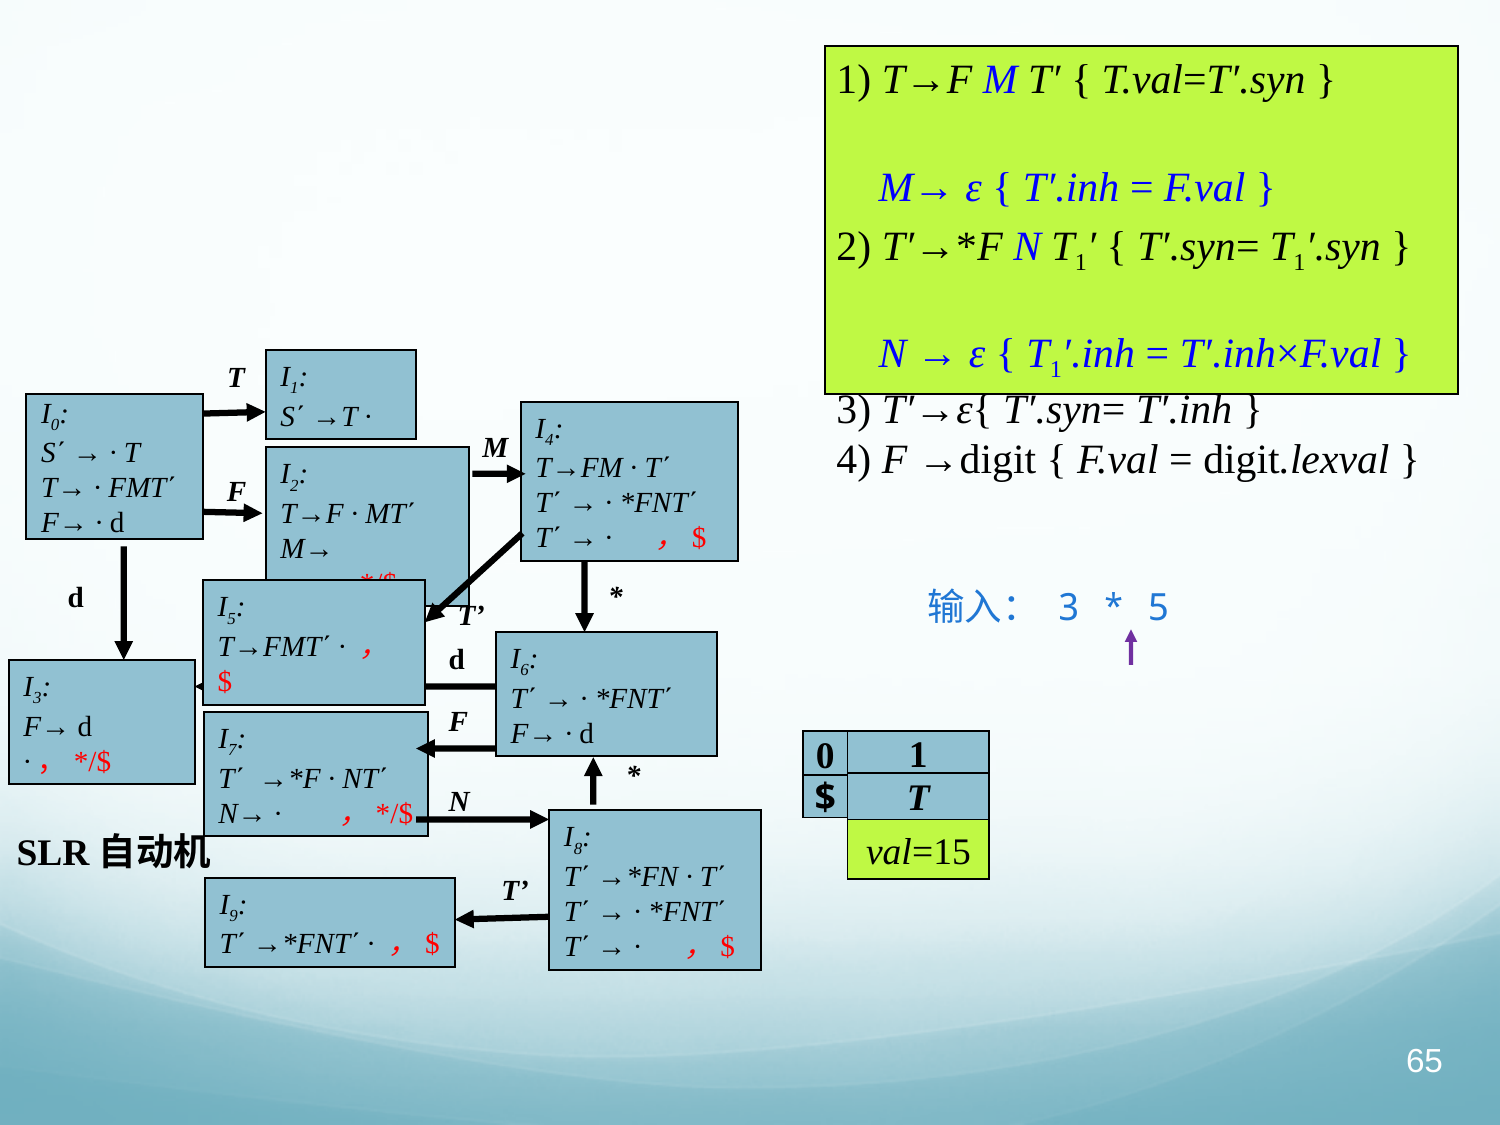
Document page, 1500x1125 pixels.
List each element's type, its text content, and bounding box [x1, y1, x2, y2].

text_box T [847, 774, 990, 819]
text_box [8, 349, 762, 968]
text_box 1) T→F M T′ { T.val=T′.syn } M→ ε { T′.inh = F.val } 2) T′→*F N T1′ { T′.syn= T1′.syn } N → ε { T1′.inh = T′.inh×F.val } 3) T′→ε{ T′.syn= T′.inh } 4) F →digit { F.val = digit.lexval } [825, 46, 1458, 394]
text_box [1124, 636, 1138, 665]
text_box 1 [847, 730, 990, 774]
text_box val=15 [847, 819, 990, 880]
text_box $ [803, 776, 847, 818]
text_box 0 [803, 730, 847, 776]
slide_number 65 [1295, 1029, 1459, 1090]
text_box 输入： 3 * 5 [912, 575, 1199, 636]
